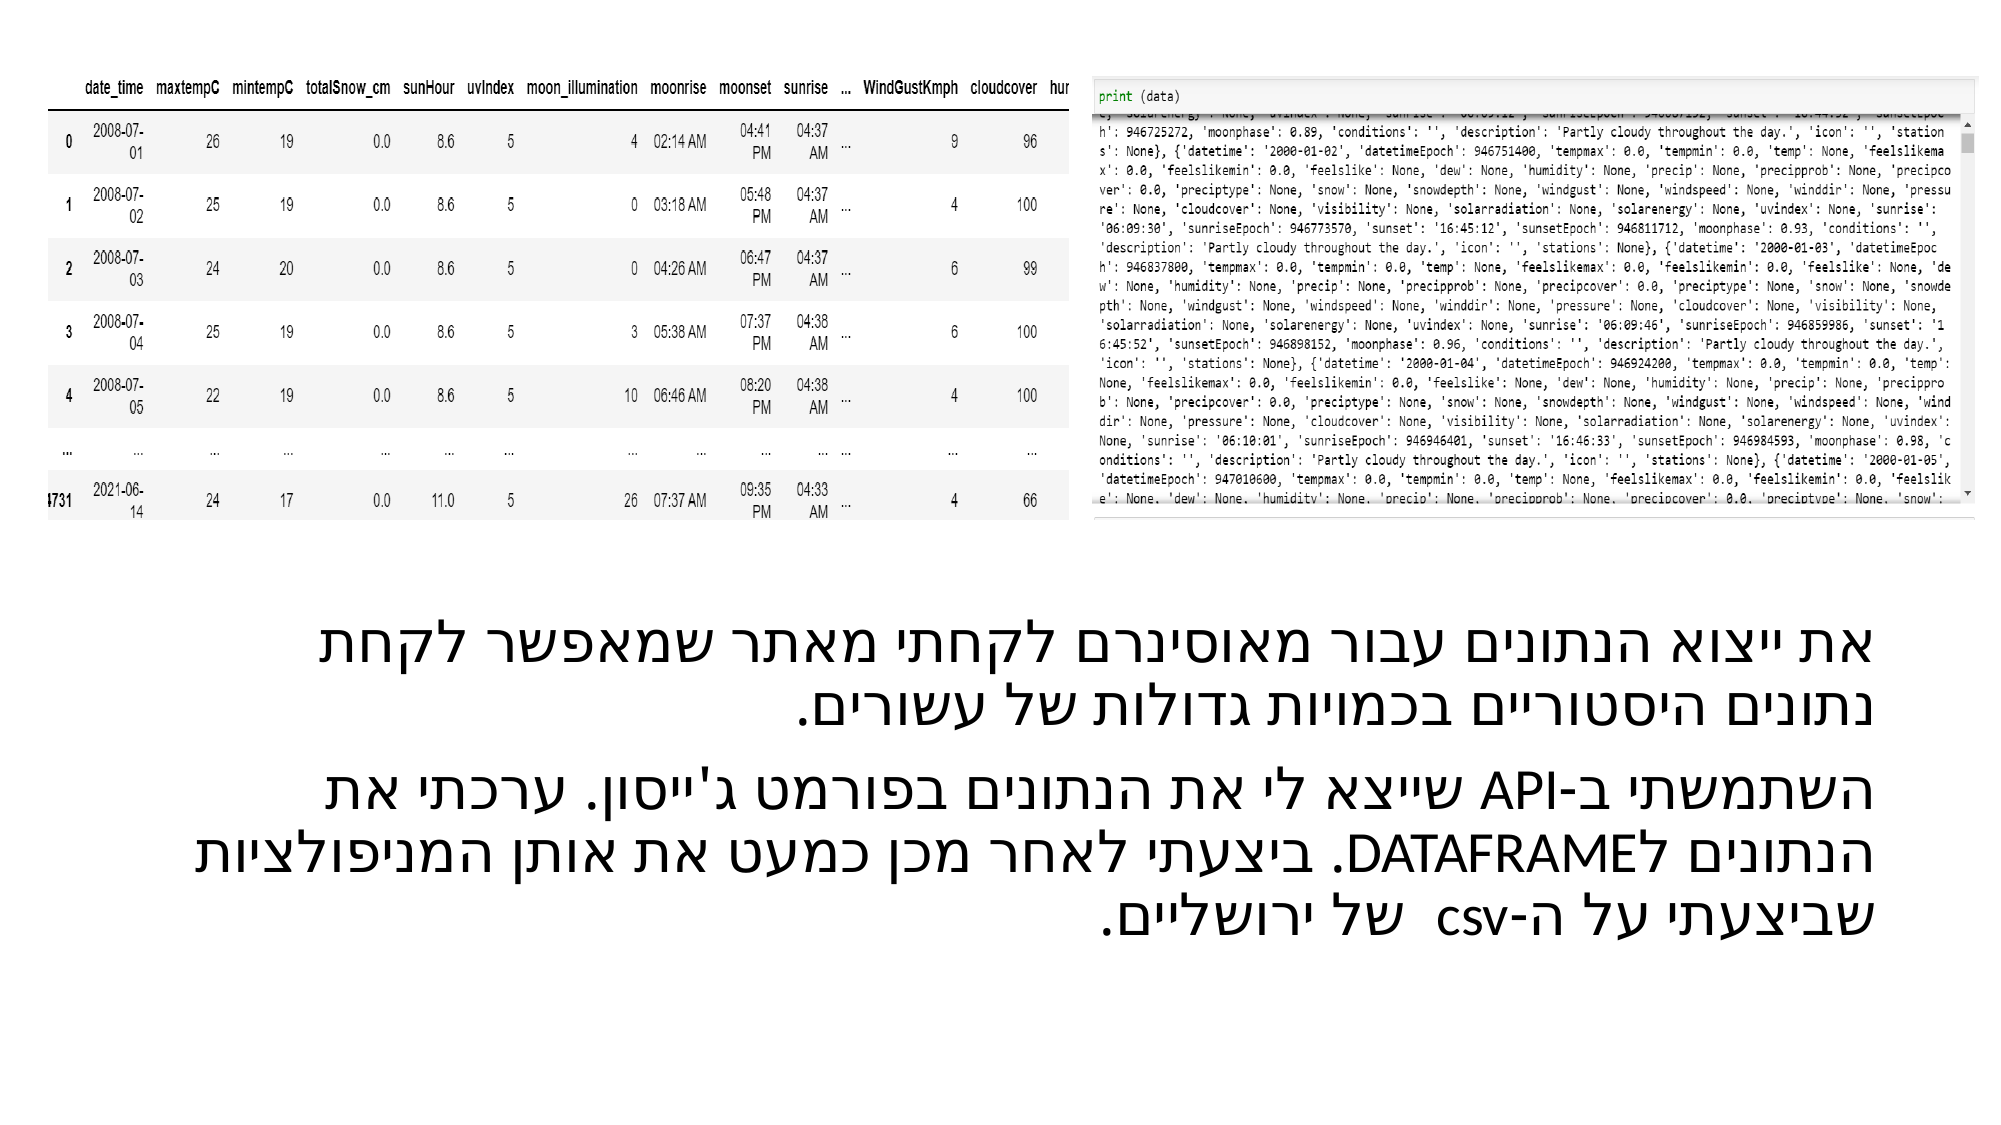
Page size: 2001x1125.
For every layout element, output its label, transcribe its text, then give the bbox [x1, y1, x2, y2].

picture [1092, 73, 1979, 521]
list את ייצוא הנתונים עבור מאוסינרם לקחתי מאתר שמאפשר לקחת נתונים היסטוריים בכמויות גדולות של עשורים. השתמשתי ב-API שייצא לי את הנתונים בפורמט ג'ייסון. ערכתי את הנתונים לDATAFRAME. ביצעתי לאחר מכן כמעט את אותן המניפולציות שביצעתי על ה-csv של ירושליים. [167, 604, 1893, 1073]
picture [48, 73, 1073, 521]
